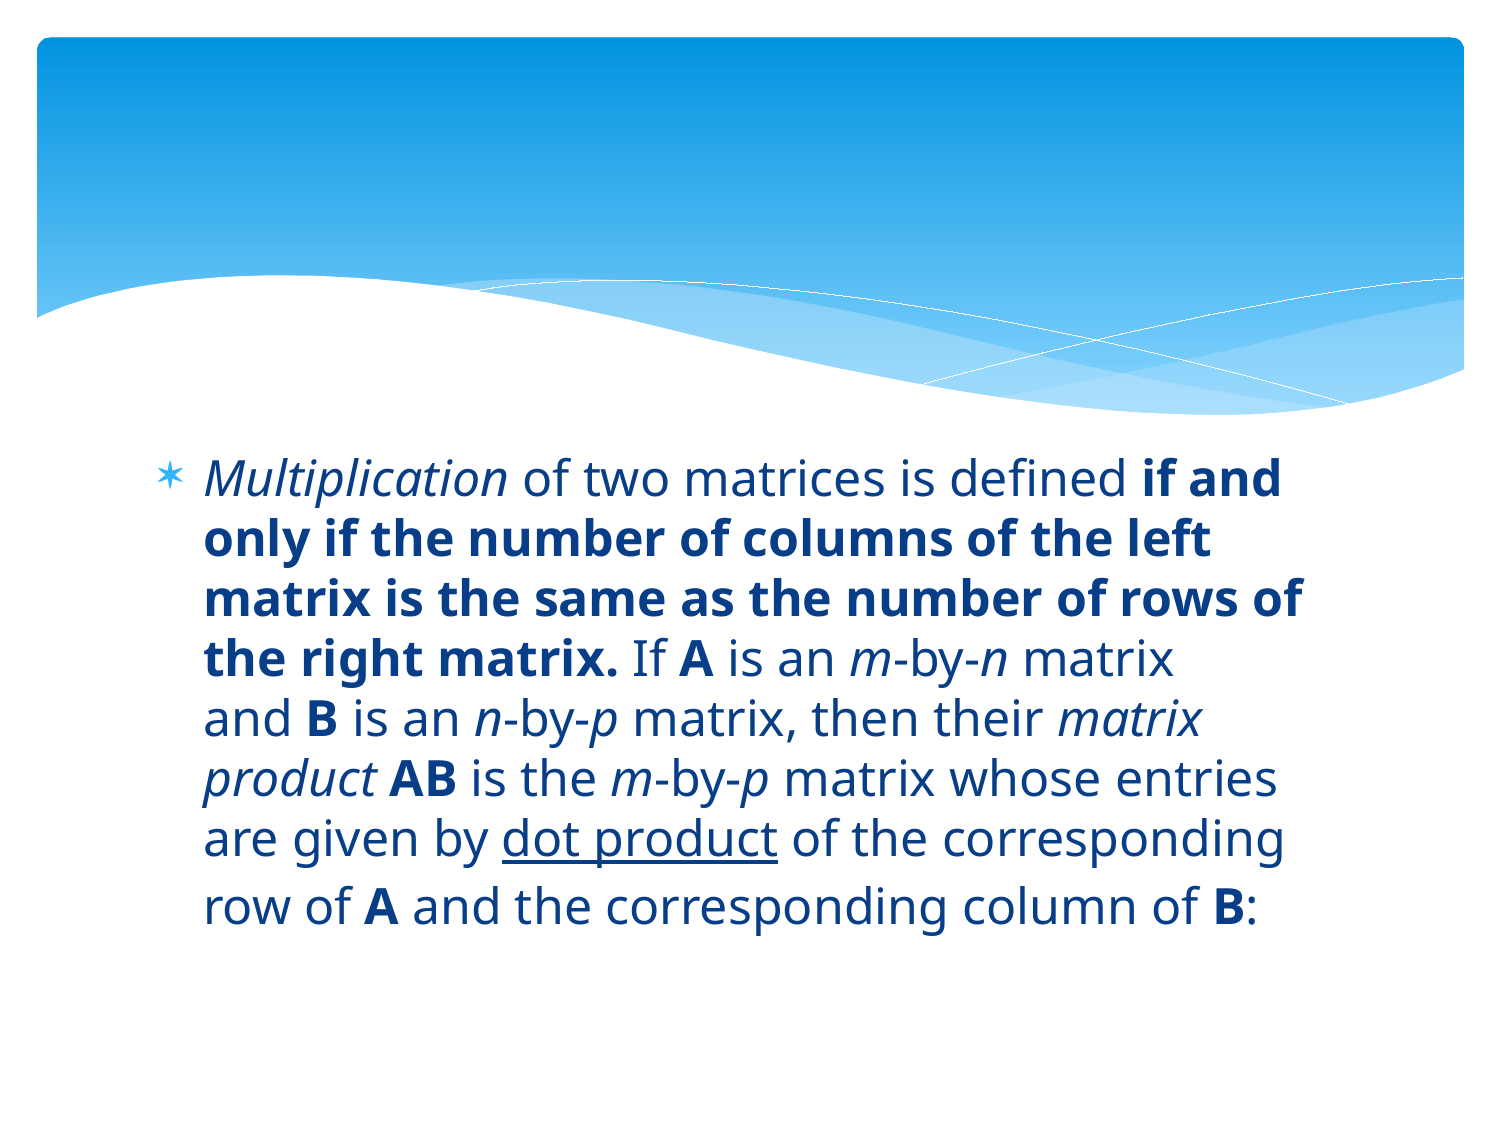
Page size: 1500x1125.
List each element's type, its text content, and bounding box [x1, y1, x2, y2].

list Multiplication of two matrices is defined if and only if the number of columns of the left matrix is the same as the number of rows of the right matrix. If A is an m-by-n matrix and B is an n-by-p matrix, then their matrix product AB is the m-by-p matrix whose entries are given by dot product of the corresponding row of A and the corresponding column of B: [143, 438, 1359, 1005]
